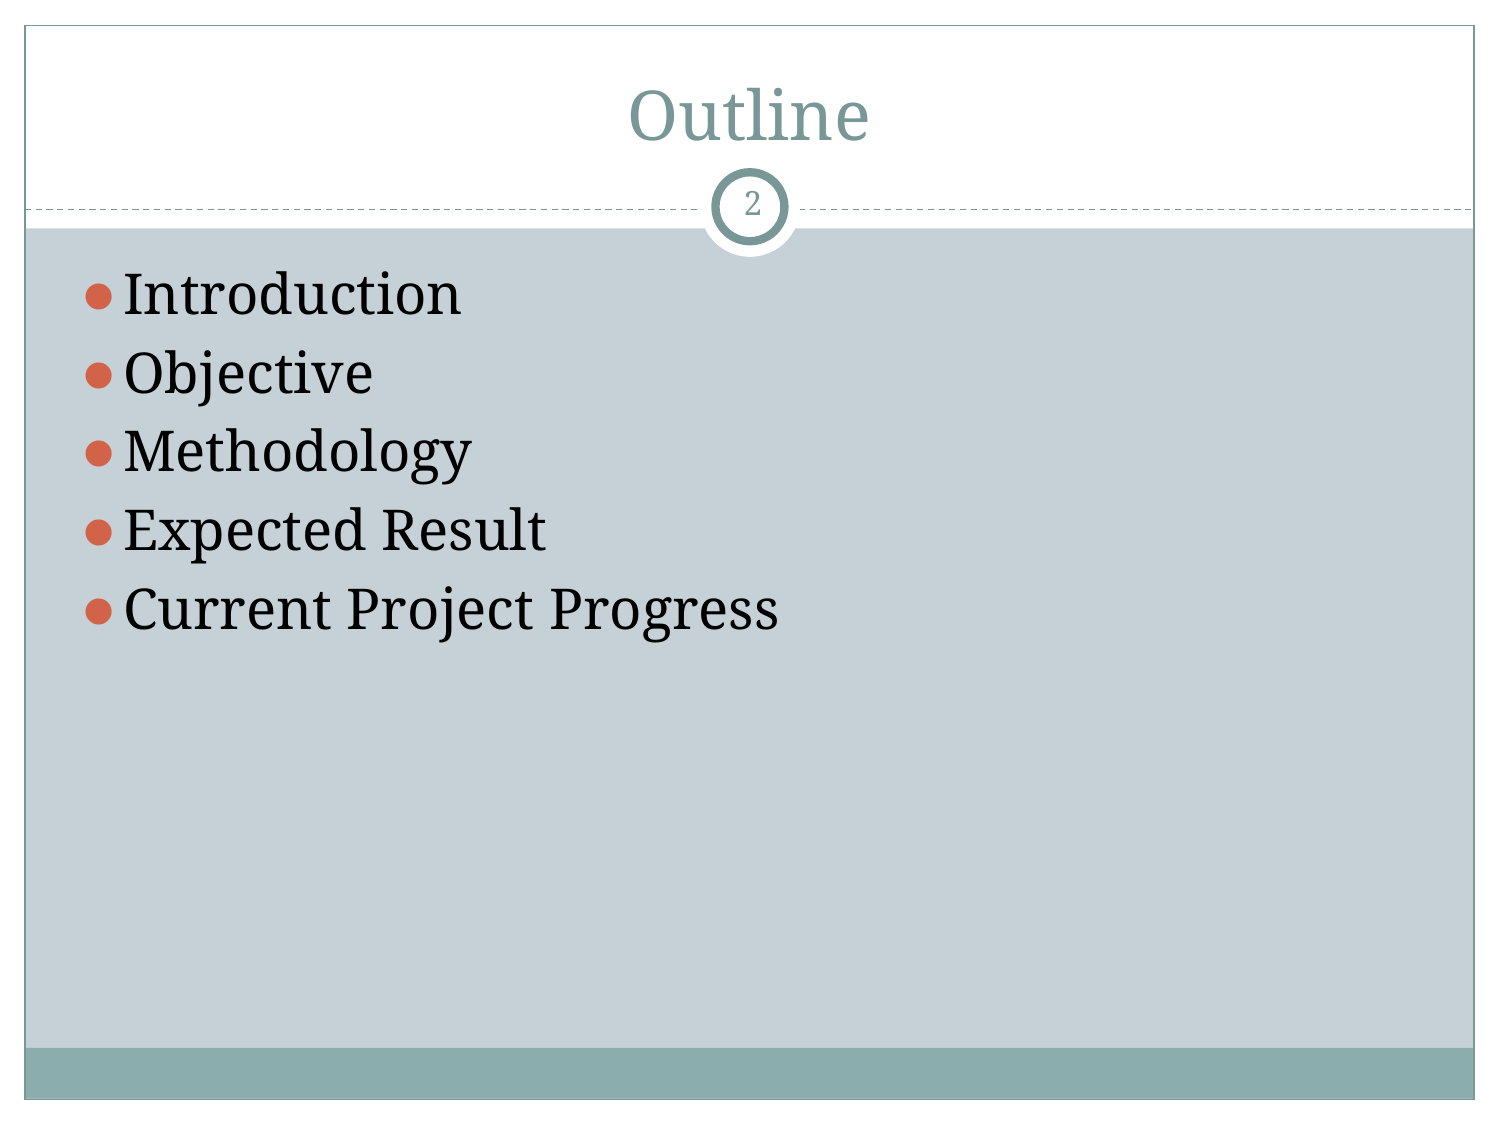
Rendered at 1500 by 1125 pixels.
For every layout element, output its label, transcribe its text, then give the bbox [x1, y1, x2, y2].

title Outline [49, 37, 1450, 162]
slide_number ‹#› [715, 168, 791, 241]
list Introduction Objective Methodology Expected Result Current Project Progress [49, 250, 1445, 1001]
